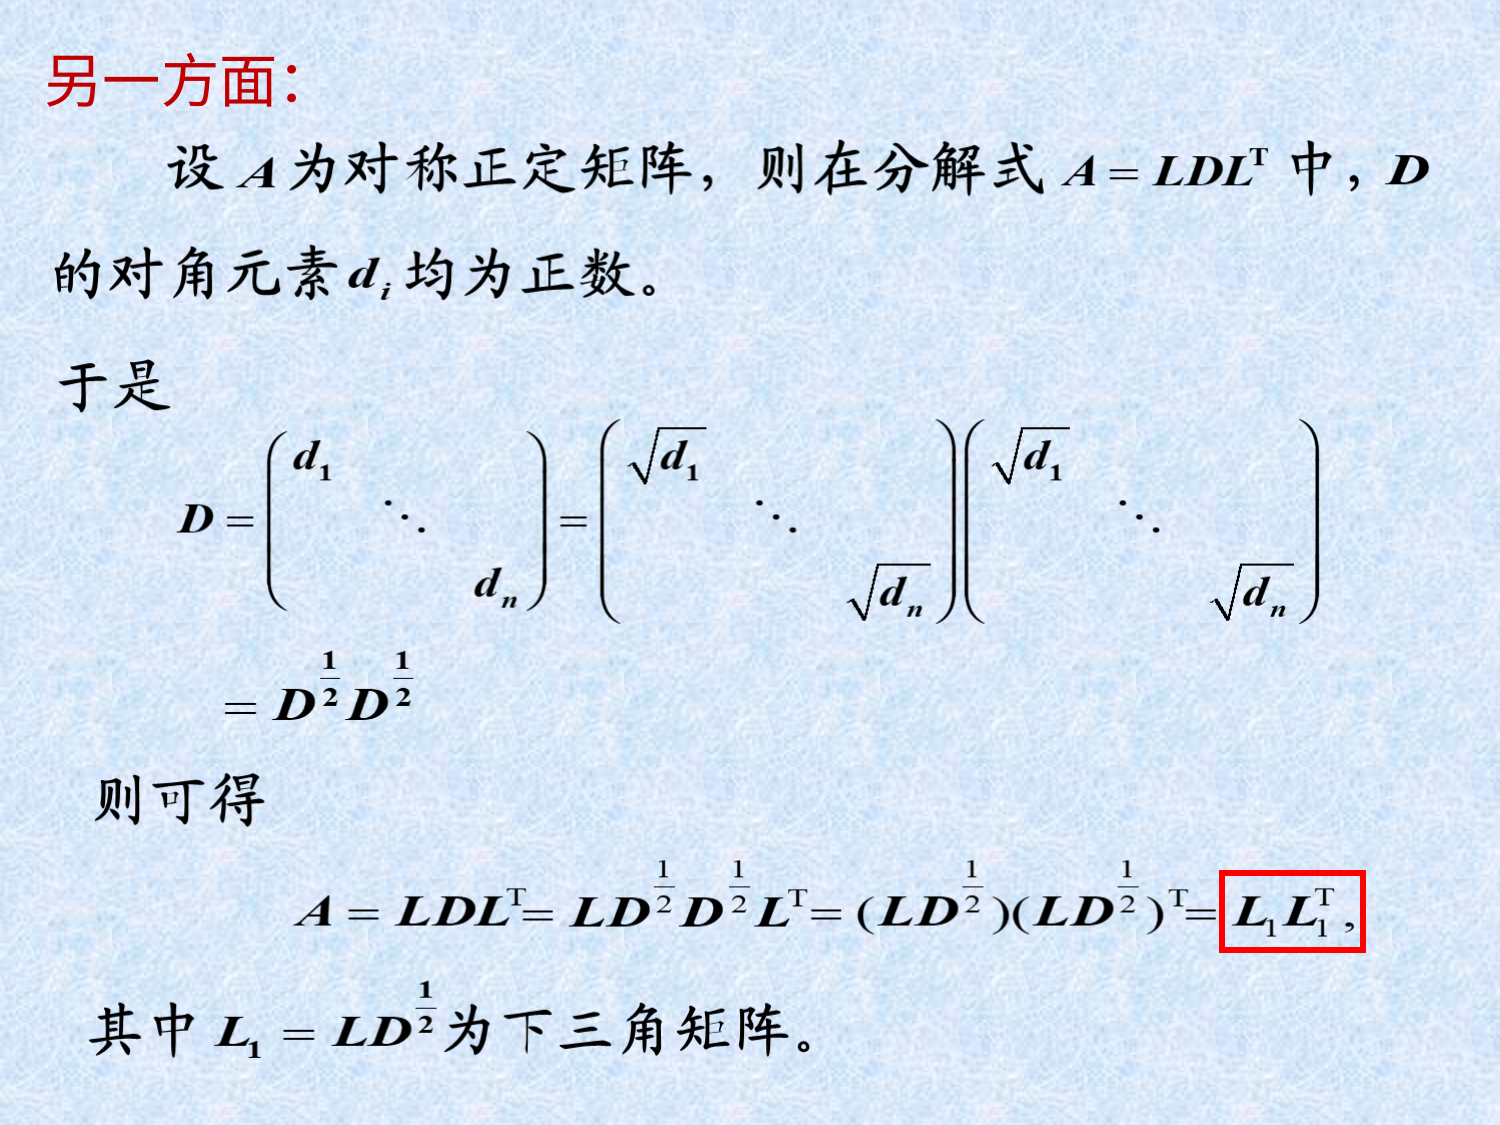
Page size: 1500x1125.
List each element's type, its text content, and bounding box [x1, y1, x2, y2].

picture [0, 0, 1500, 1125]
text_box 另一方面： [30, 36, 352, 102]
